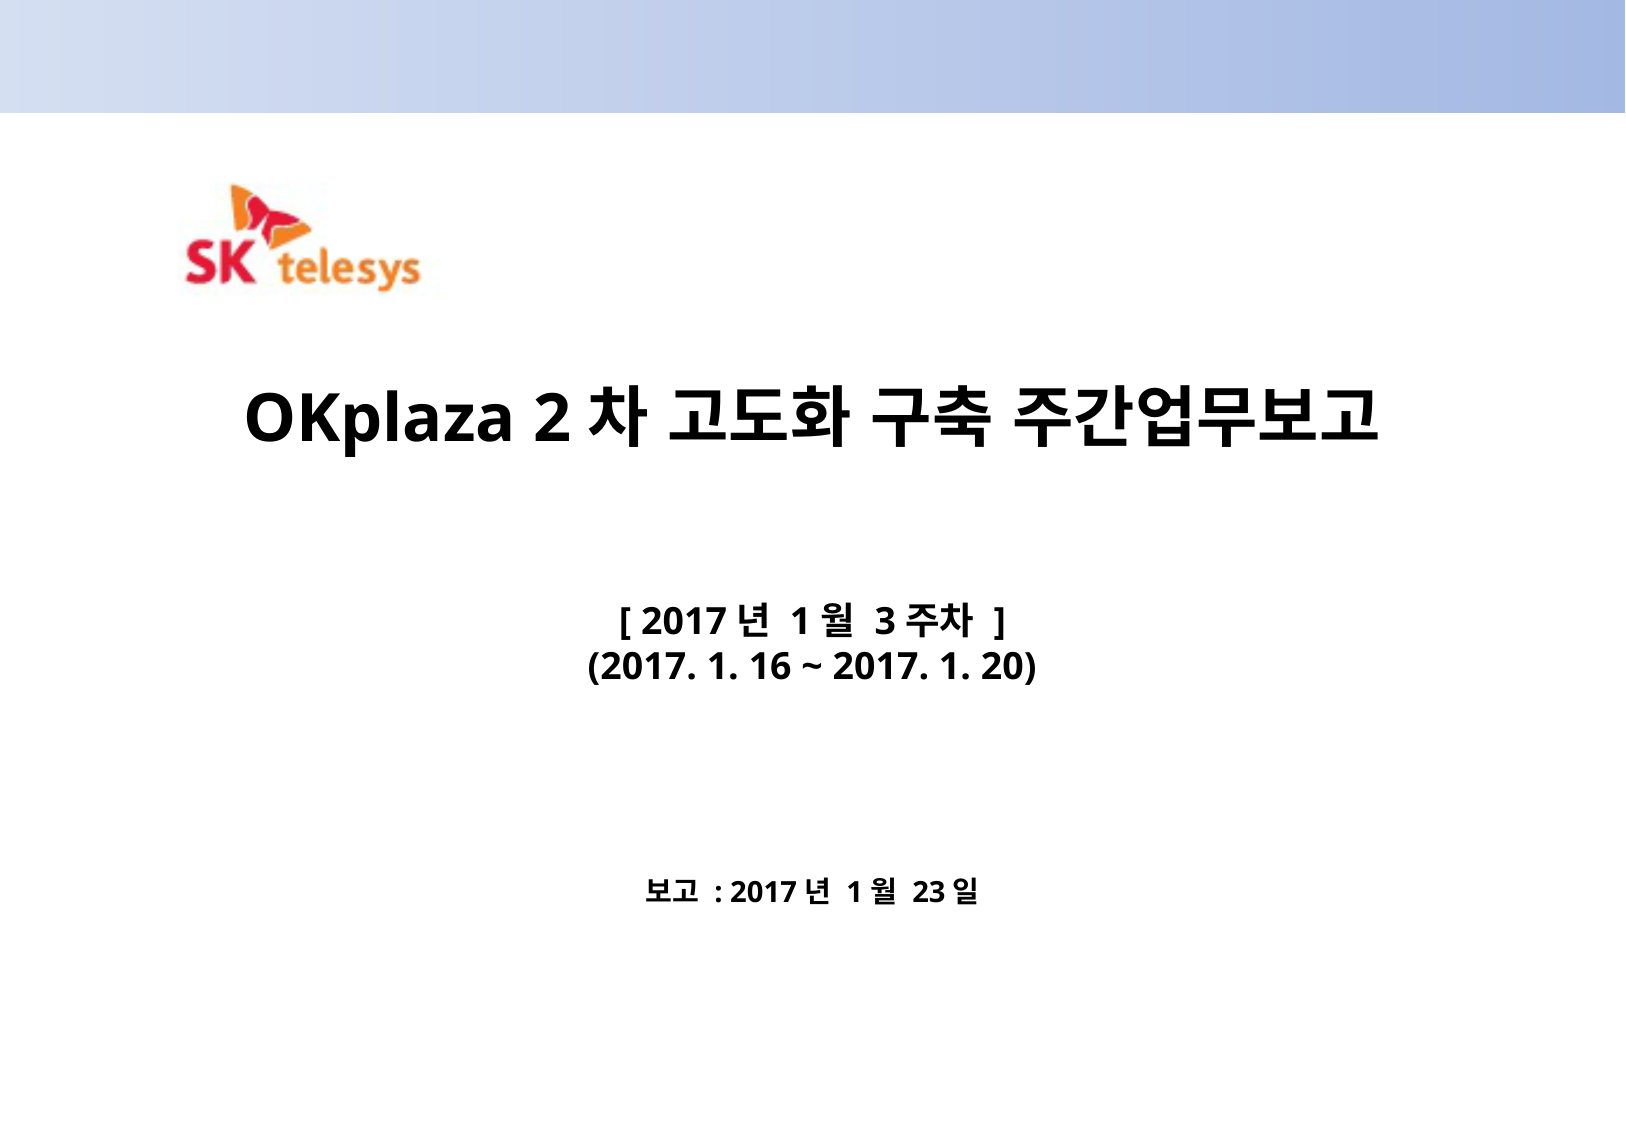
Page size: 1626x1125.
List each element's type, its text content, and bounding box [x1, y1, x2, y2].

picture [162, 172, 440, 315]
text_box OKplaza 2차 고도화 구축 주간업무보고 [68, 314, 1557, 516]
title [ 2017년 1월 3주차 ] (2017. 1. 16 ~ 2017. 1. 20) [62, 511, 1563, 811]
subtitle 보고 : 2017년 1월 23일 [243, 846, 1382, 937]
